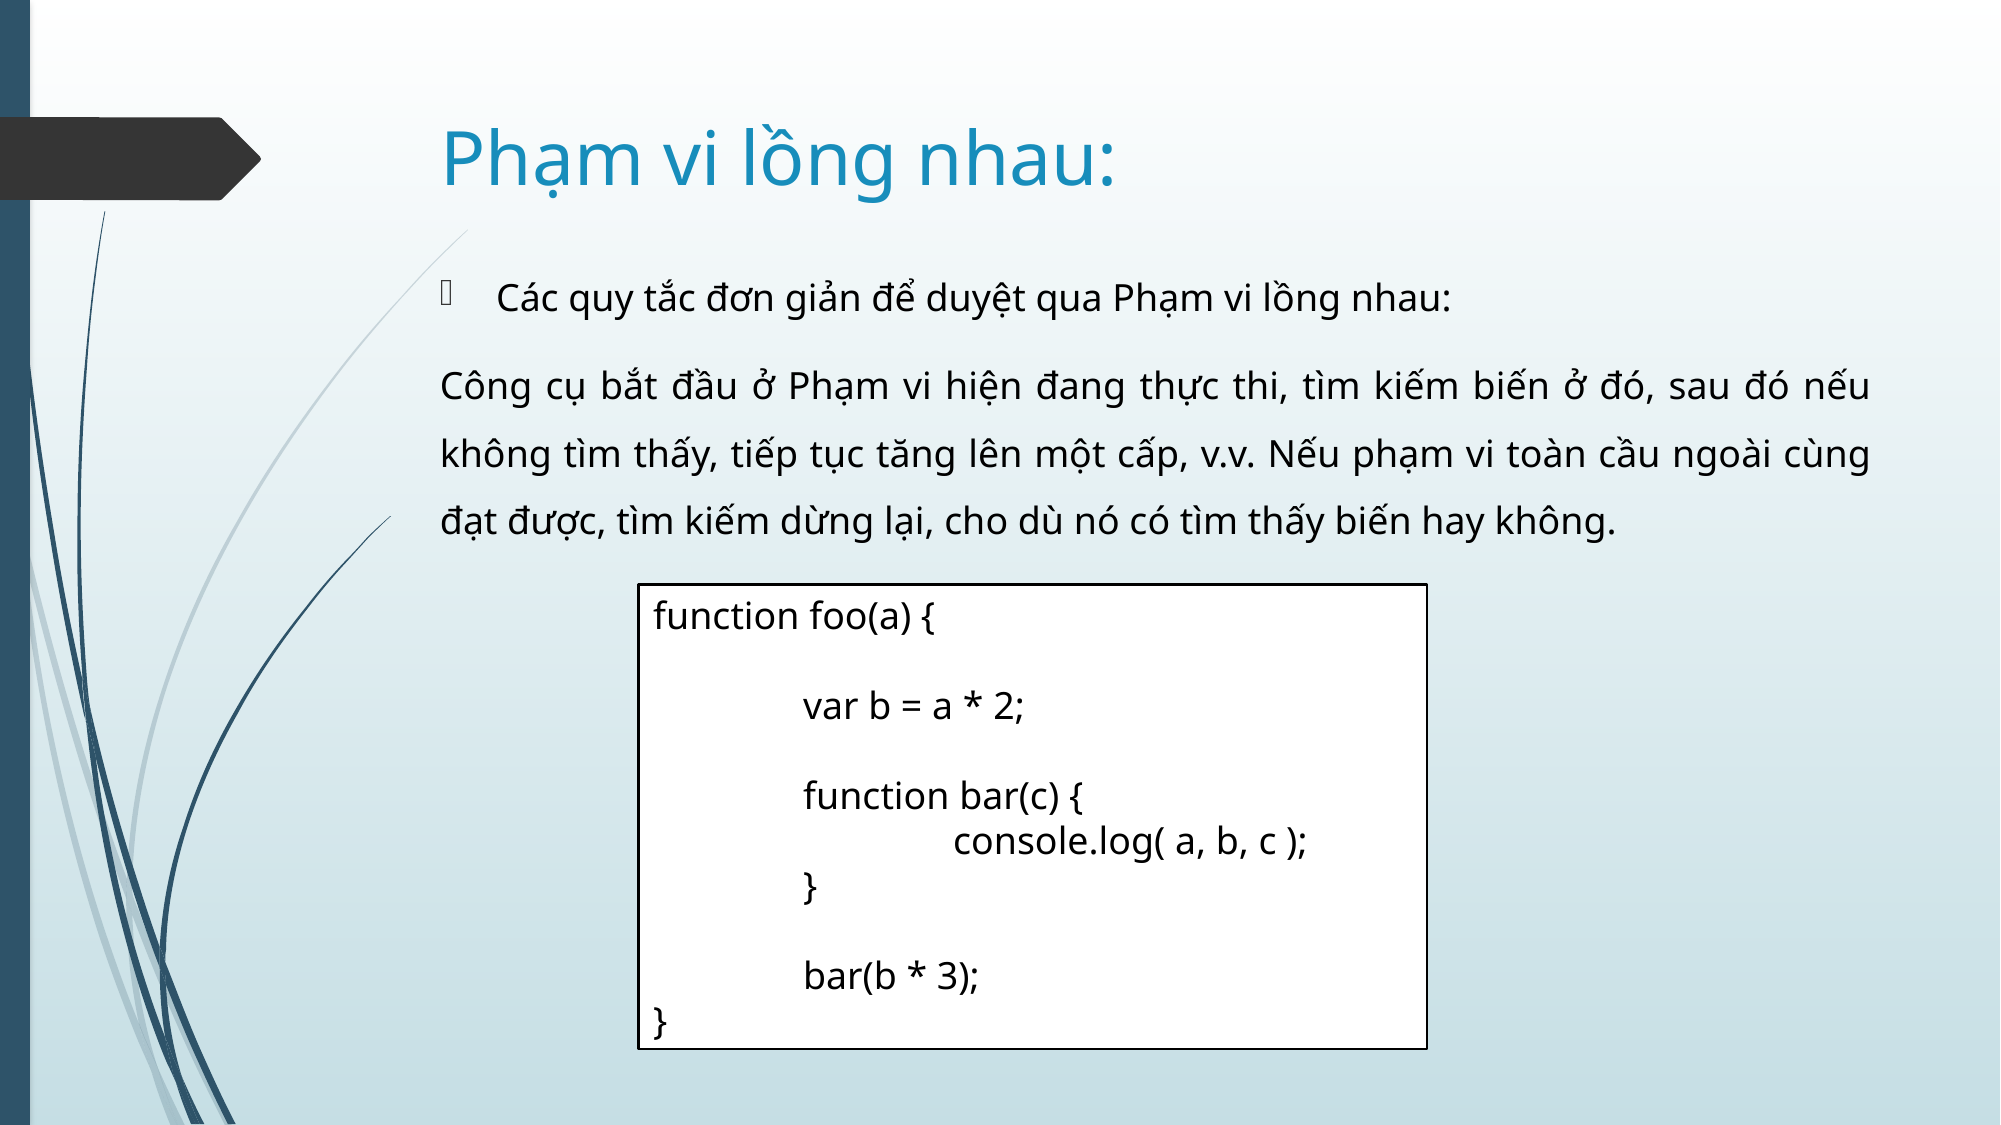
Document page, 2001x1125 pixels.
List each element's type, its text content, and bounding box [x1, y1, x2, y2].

title Phạm vi lồng nhau: [425, 102, 1888, 244]
list Các quy tắc đơn giản để duyệt qua Phạm vi lồng nhau: Công cụ bắt đầu ở Phạm vi hiện đang thực thi, tìm kiếm biến ở đó, sau đó nếu không tìm thấy, tiếp tục tăng lên một cấp, v.v. Nếu phạm vi toàn cầu ngoài cùng đạt được, tìm kiếm dừng lại, cho dù nó có tìm thấy biến hay không. [424, 244, 1888, 970]
text_box function foo(a) { var b = a * 2; function bar(c) { console.log( a, b, c ); } bar(b * 3); } [637, 583, 1428, 1050]
